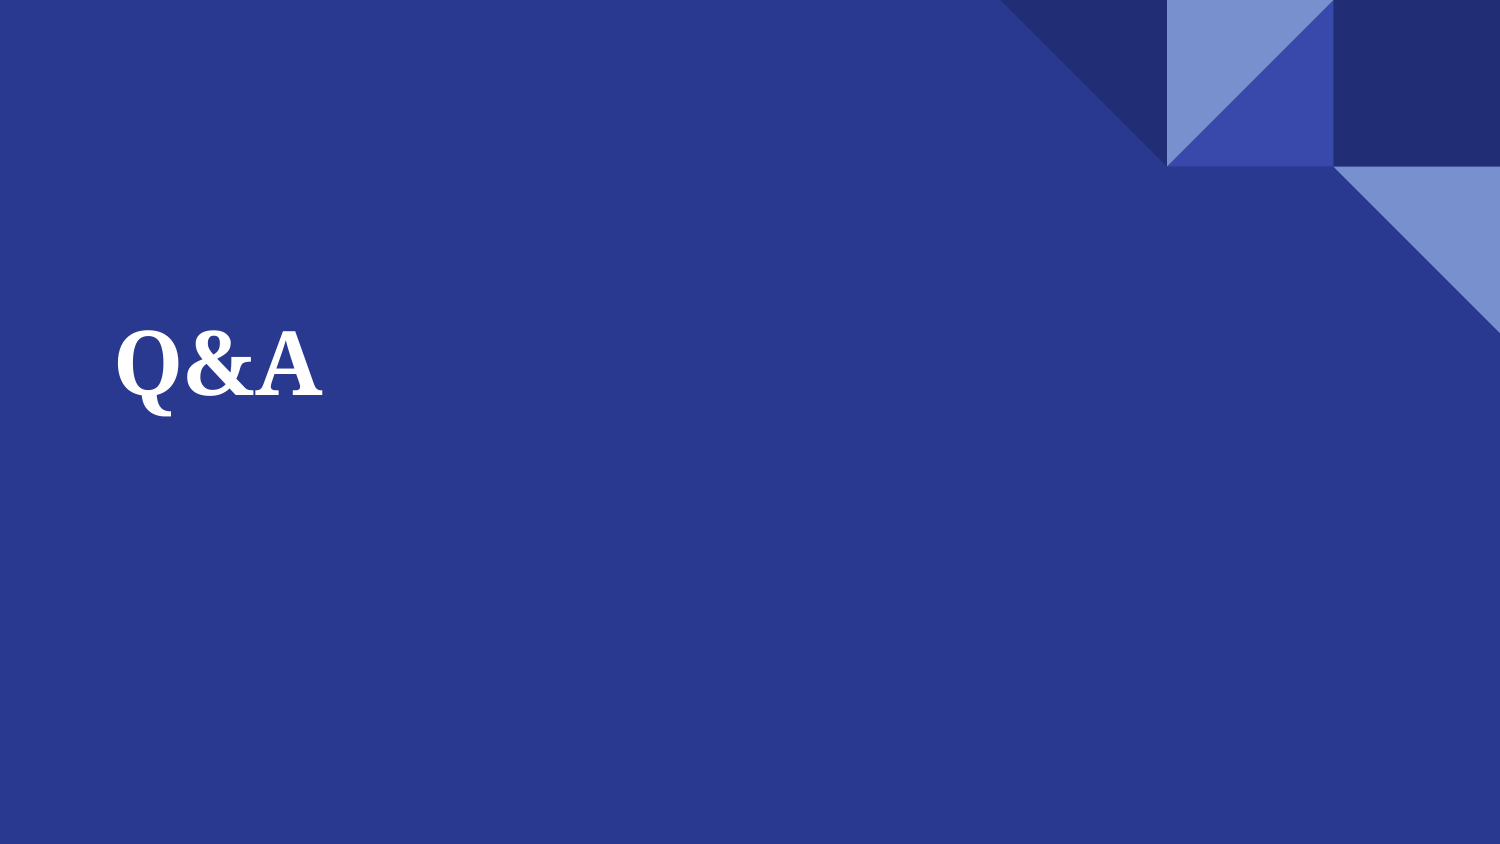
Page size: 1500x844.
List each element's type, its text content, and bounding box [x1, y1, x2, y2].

title Q&A [98, 291, 1447, 429]
